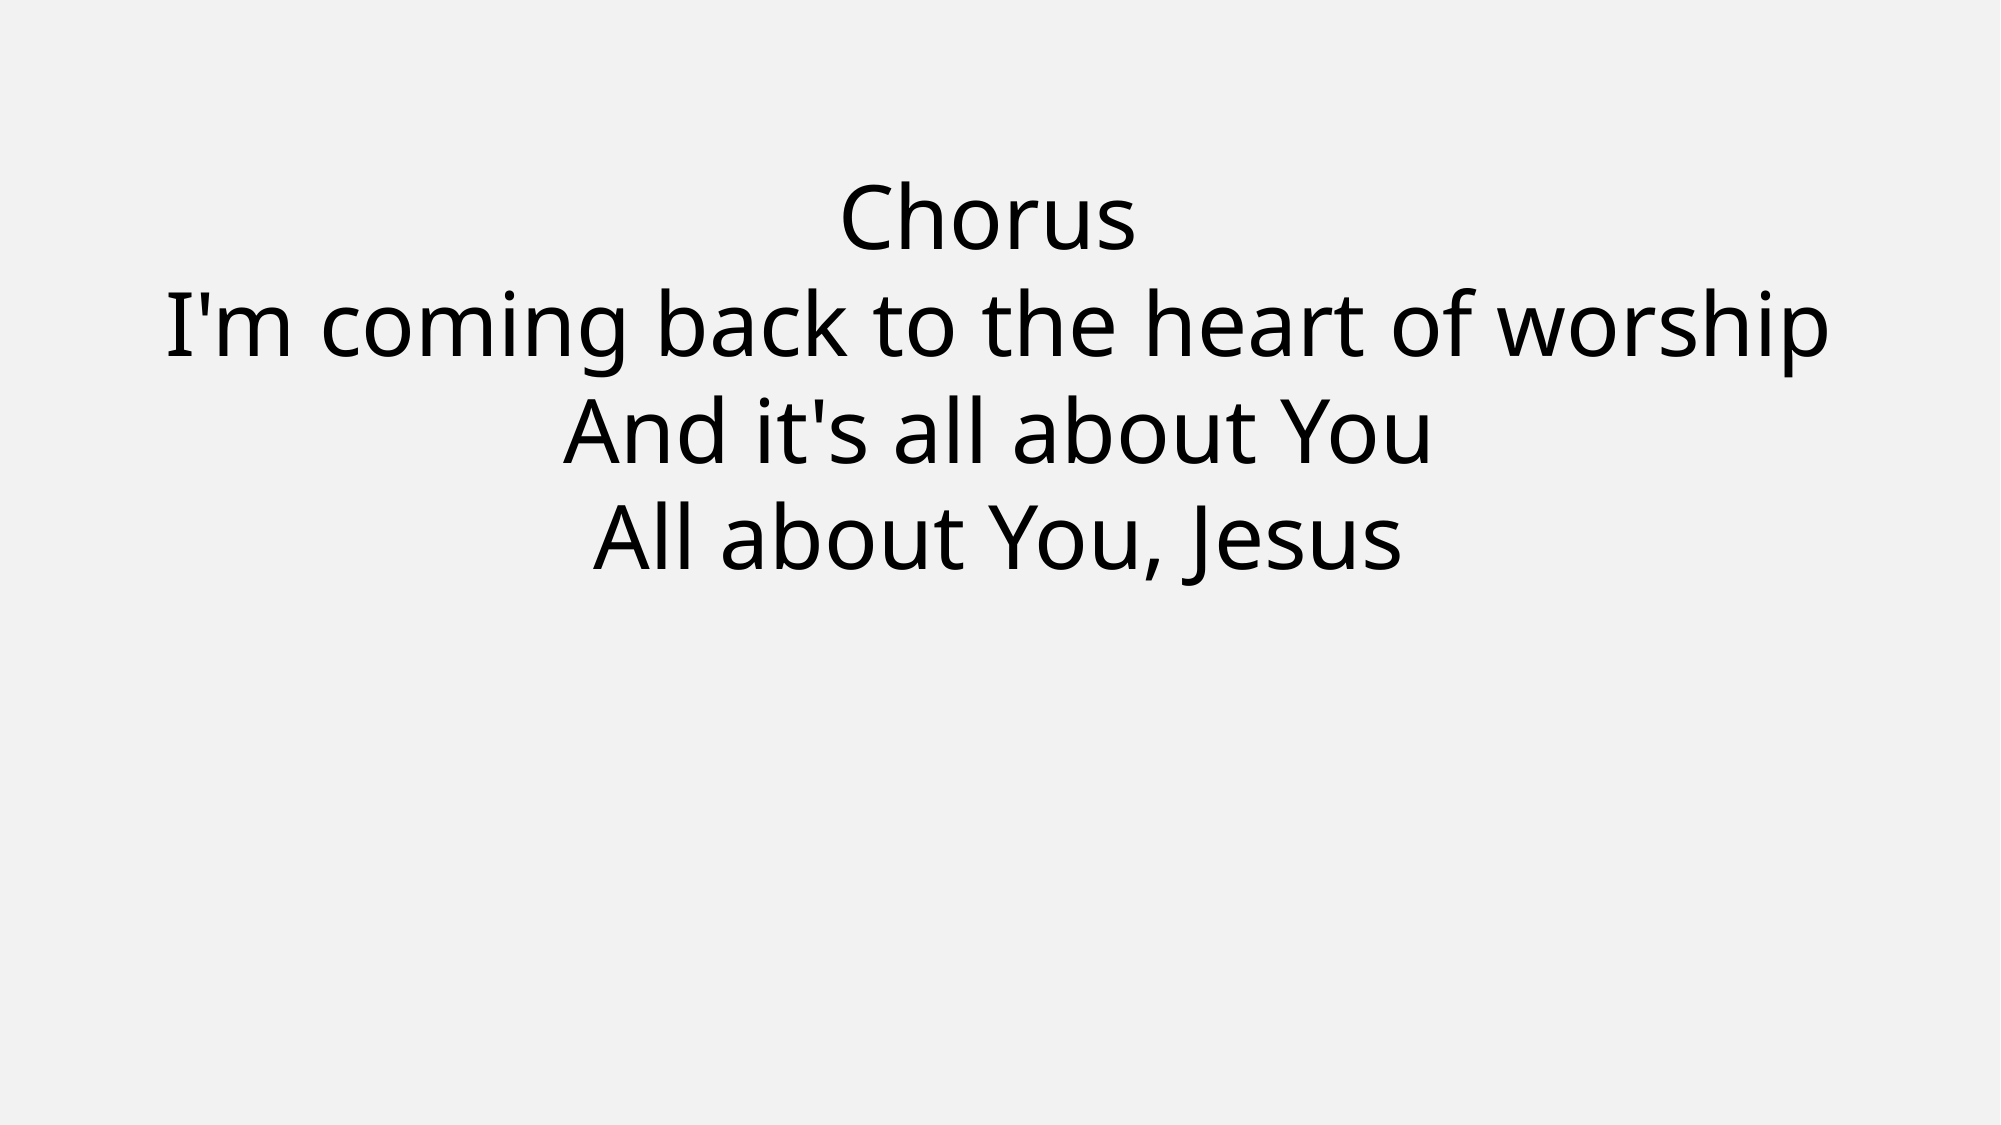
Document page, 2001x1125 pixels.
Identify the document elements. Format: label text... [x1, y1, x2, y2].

text_box Chorus I'm coming back to the heart of worship And it's all about You All about You, Jesus [99, 102, 1901, 753]
